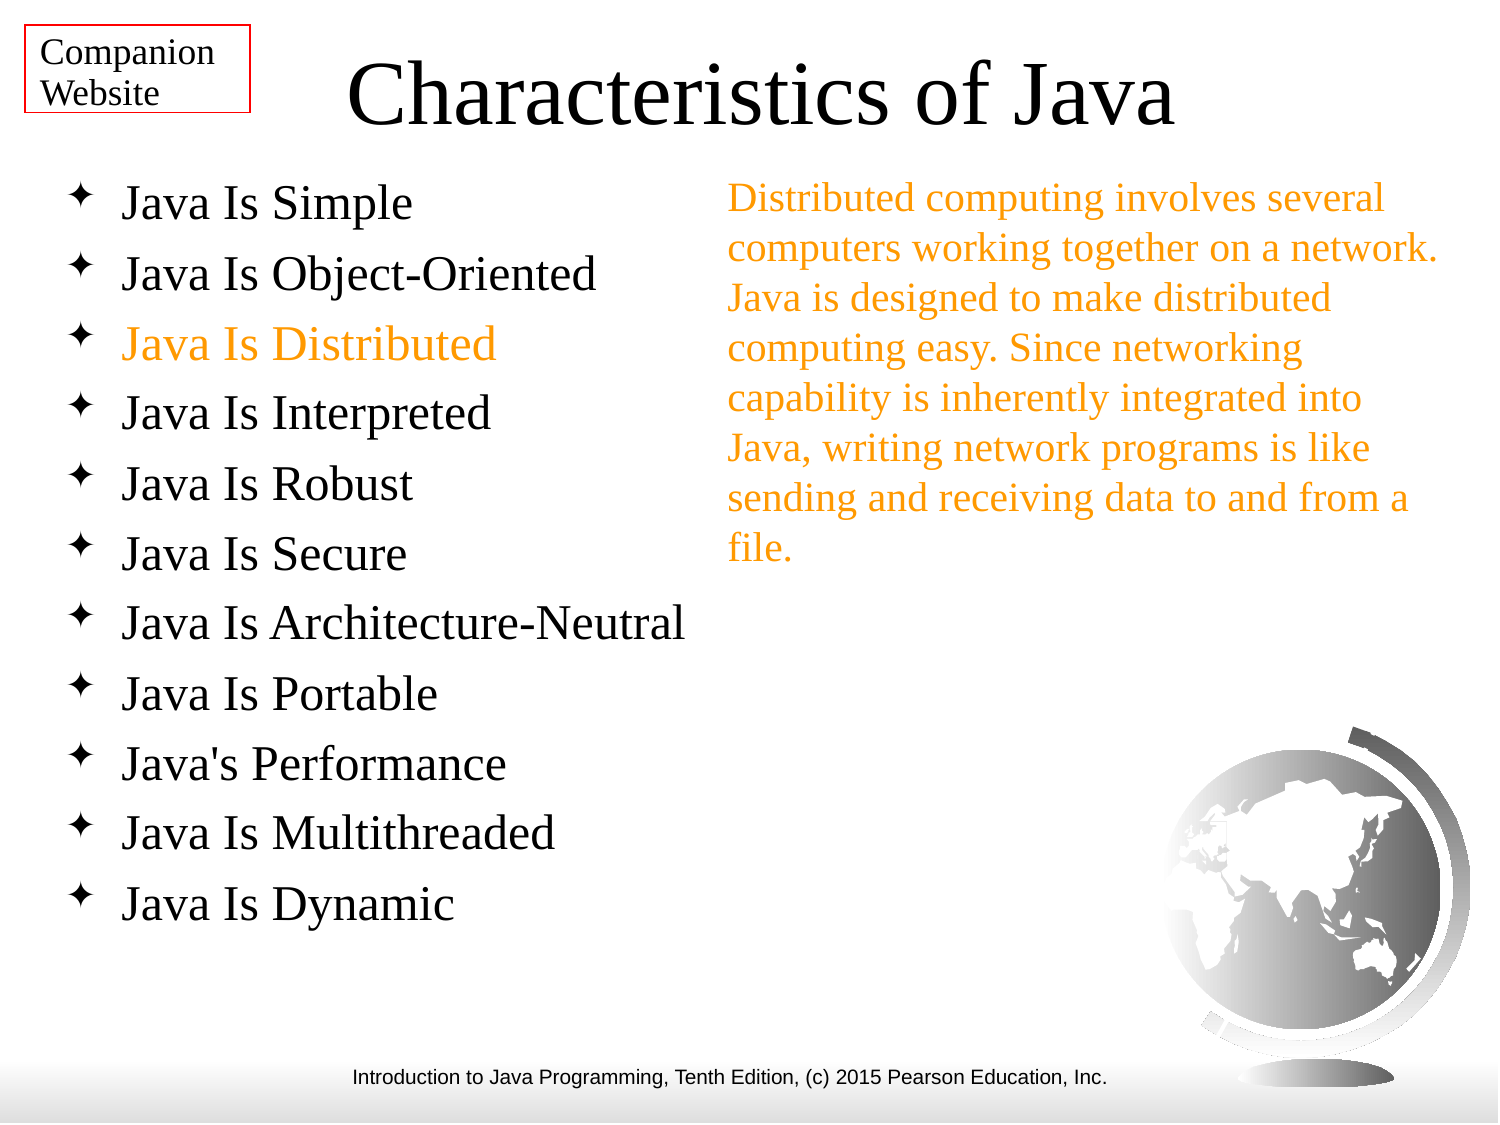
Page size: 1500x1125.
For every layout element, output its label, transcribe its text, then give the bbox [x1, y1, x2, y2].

text_box Distributed computing involves several computers working together on a network. Java is designed to make distributed computing easy. Since networking capability is inherently integrated into Java, writing network programs is like sending and receiving data to and from a file. [712, 162, 1463, 578]
title Characteristics of Java [112, 37, 1413, 138]
slide_number [1074, 1049, 1388, 1125]
text_box Companion Website [24, 24, 250, 113]
list Java Is Simple Java Is Object-Oriented Java Is Distributed Java Is Interpreted Java Is Robust Java Is Secure Java Is Architecture-Neutral Java Is Portable Java's Performance Java Is Multithreaded Java Is Dynamic [49, 162, 713, 1026]
